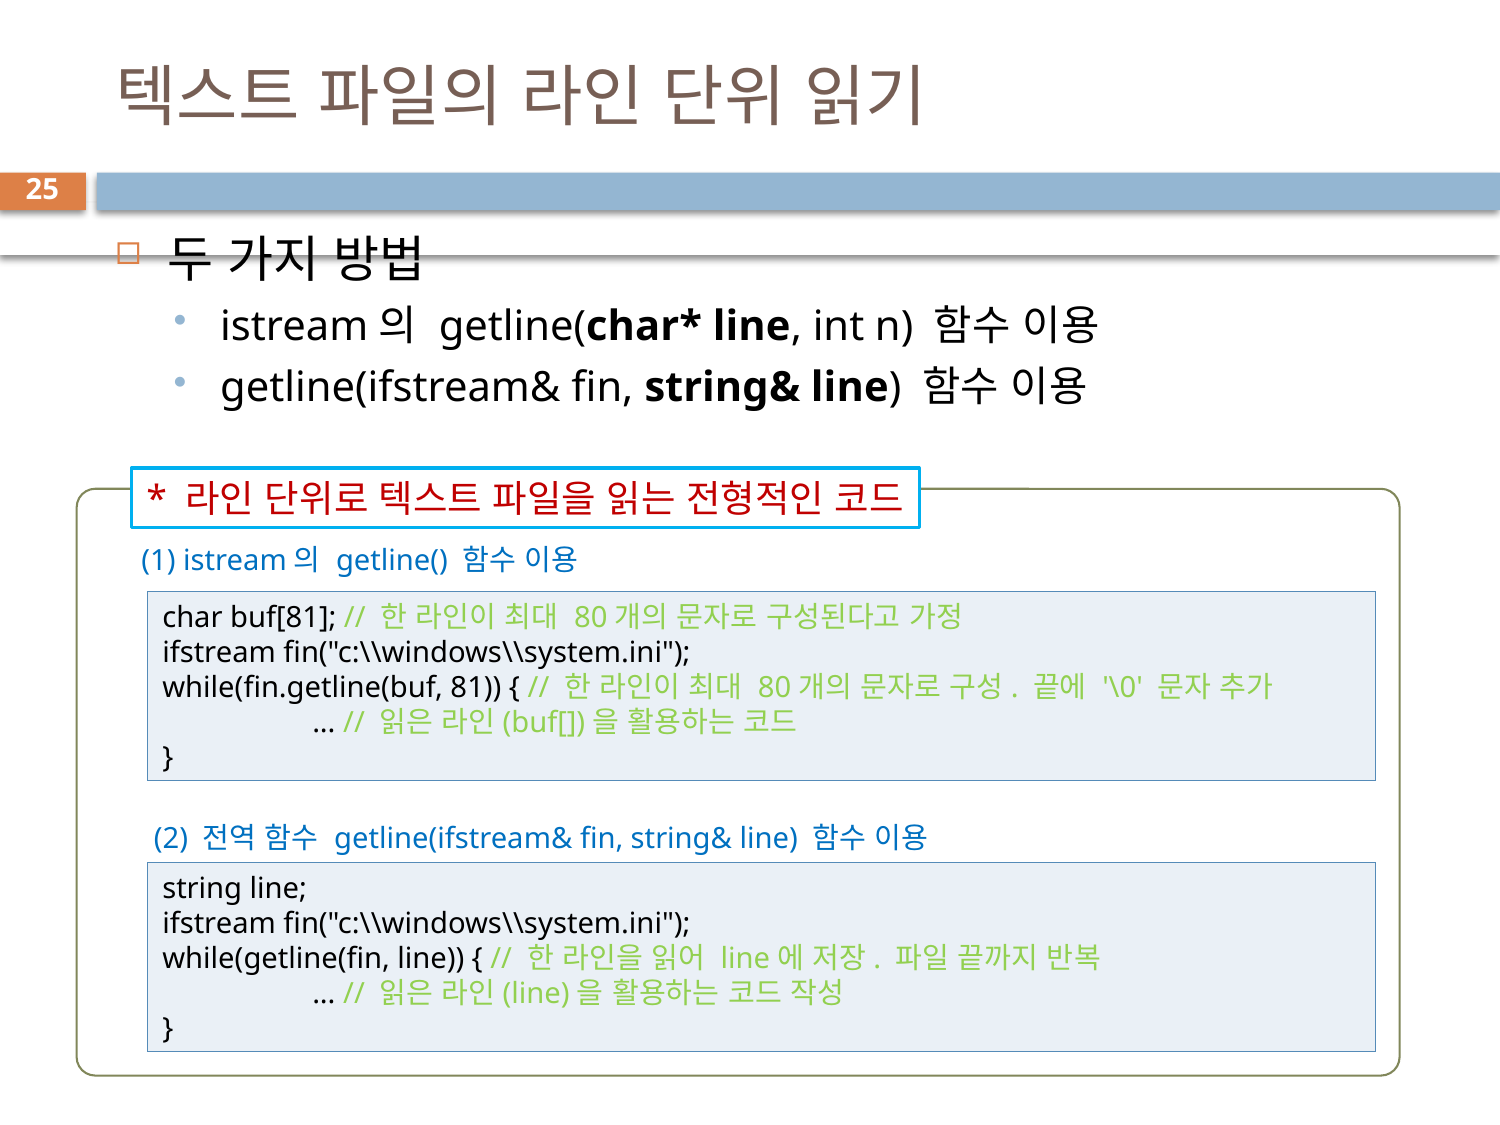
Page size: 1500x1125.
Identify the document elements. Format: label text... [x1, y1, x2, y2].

text_box string line; ifstream fin("c:\\windows\\system.ini"); while(getline(fin, line)) { // 한 라인을 읽어 line에 저장. 파일 끝까지 반복 ... // 읽은 라인(line)을 활용하는 코드 작성 } [147, 862, 1376, 1052]
text_box [75, 487, 1402, 1078]
text_box char buf[81]; // 한 라인이 최대 80개의 문자로 구성된다고 가정 ifstream fin("c:\\windows\\system.ini"); while(fin.getline(buf, 81)) { // 한 라인이 최대 80개의 문자로 구성. 끝에 '\0' 문자 추가 ... // 읽은 라인(buf[])을 활용하는 코드 } [147, 591, 1376, 781]
text_box (1) istream의 getline() 함수 이용 [126, 533, 594, 584]
text_box (2) 전역 함수 getline(ifstream& fin, string& line) 함수 이용 [139, 811, 944, 862]
slide_number 25 [0, 170, 87, 211]
title 텍스트 파일의 라인 단위 읽기 [100, 37, 1438, 149]
list 두 가지 방법 istream의 getline(char* line, int n) 함수 이용 getline(ifstream& fin, string& line) 함수 이용 [100, 219, 1438, 1047]
text_box * 라인 단위로 텍스트 파일을 읽는 전형적인 코드 [131, 467, 920, 528]
